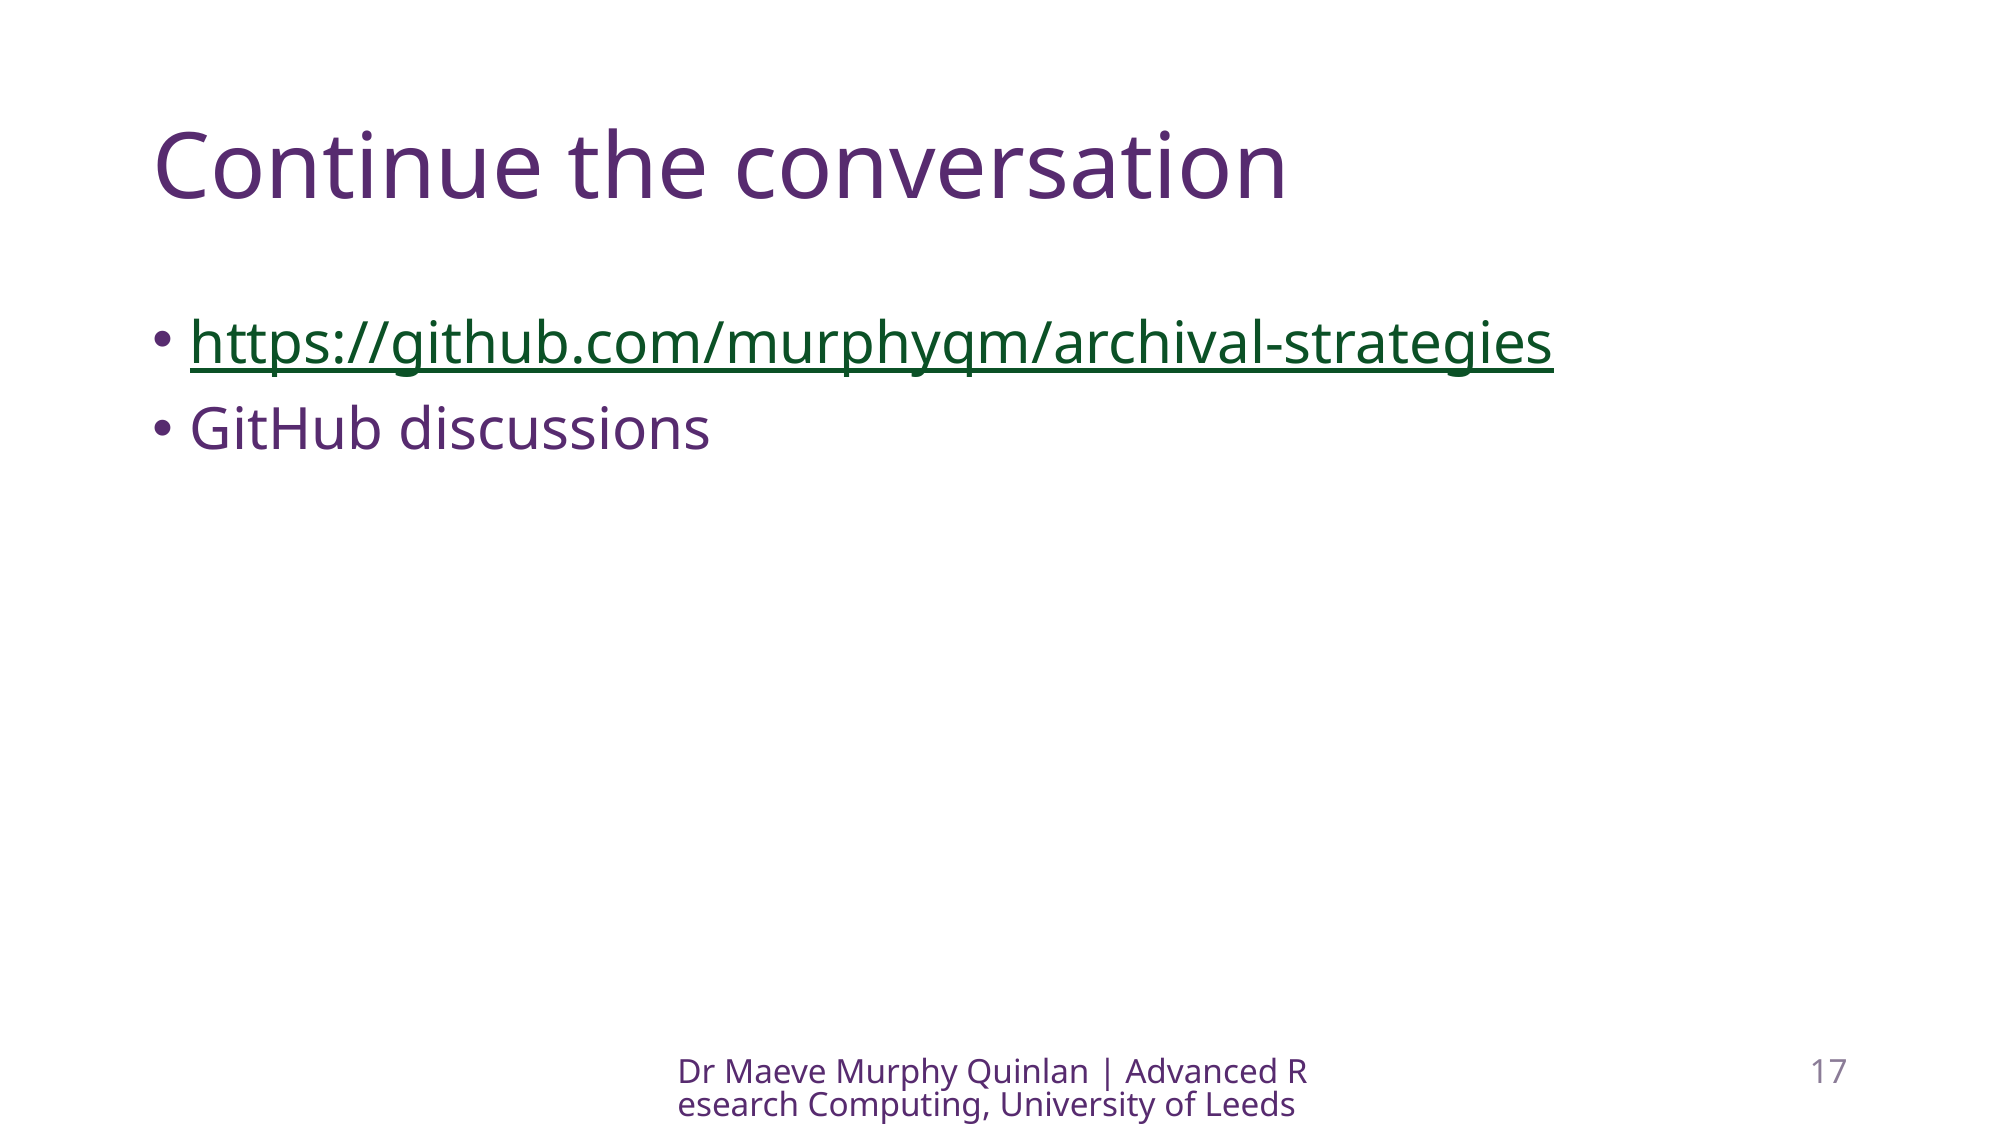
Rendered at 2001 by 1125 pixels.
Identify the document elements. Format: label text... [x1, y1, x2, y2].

footer Dr Maeve Murphy Quinlan | Advanced Research Computing, University of Leeds [662, 1042, 1338, 1103]
list https://github.com/murphyqm/archival-strategies GitHub discussions [137, 299, 1863, 1014]
title Continue the conversation [137, 59, 1863, 278]
slide_number 17 [1412, 1042, 1863, 1103]
